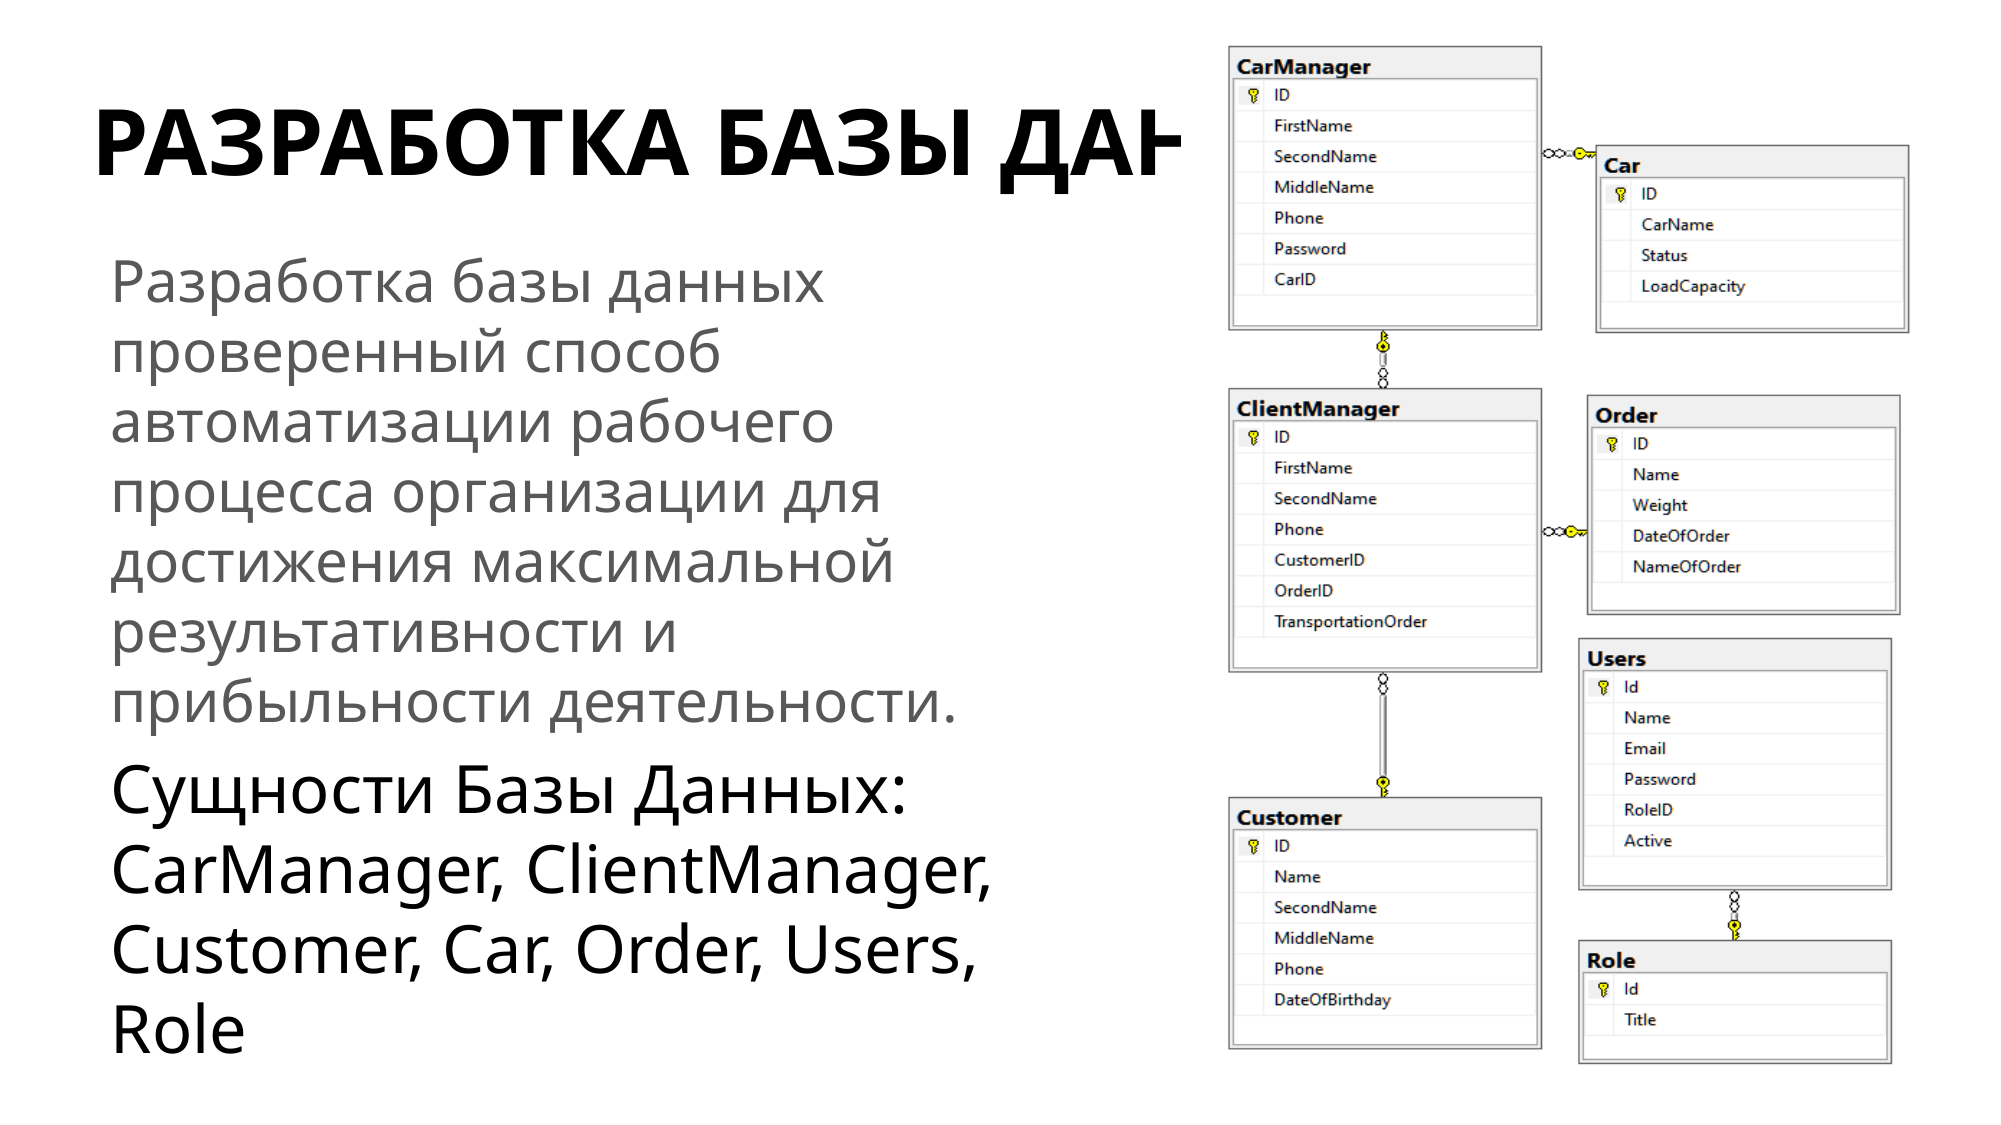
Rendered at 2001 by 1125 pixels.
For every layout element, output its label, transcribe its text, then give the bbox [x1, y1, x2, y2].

title Разработка базы данных [76, 36, 1181, 255]
text_box Сущности Базы Данных: CarManager, ClientManager, Customer, Car, Order, Users, Role [95, 739, 1111, 1074]
picture [1181, 18, 1924, 1087]
text_box Разработка базы данных проверенный способ автоматизации рабочего процесса организации для достижения максимальной результативности и прибыльности деятельности. [95, 236, 1060, 739]
